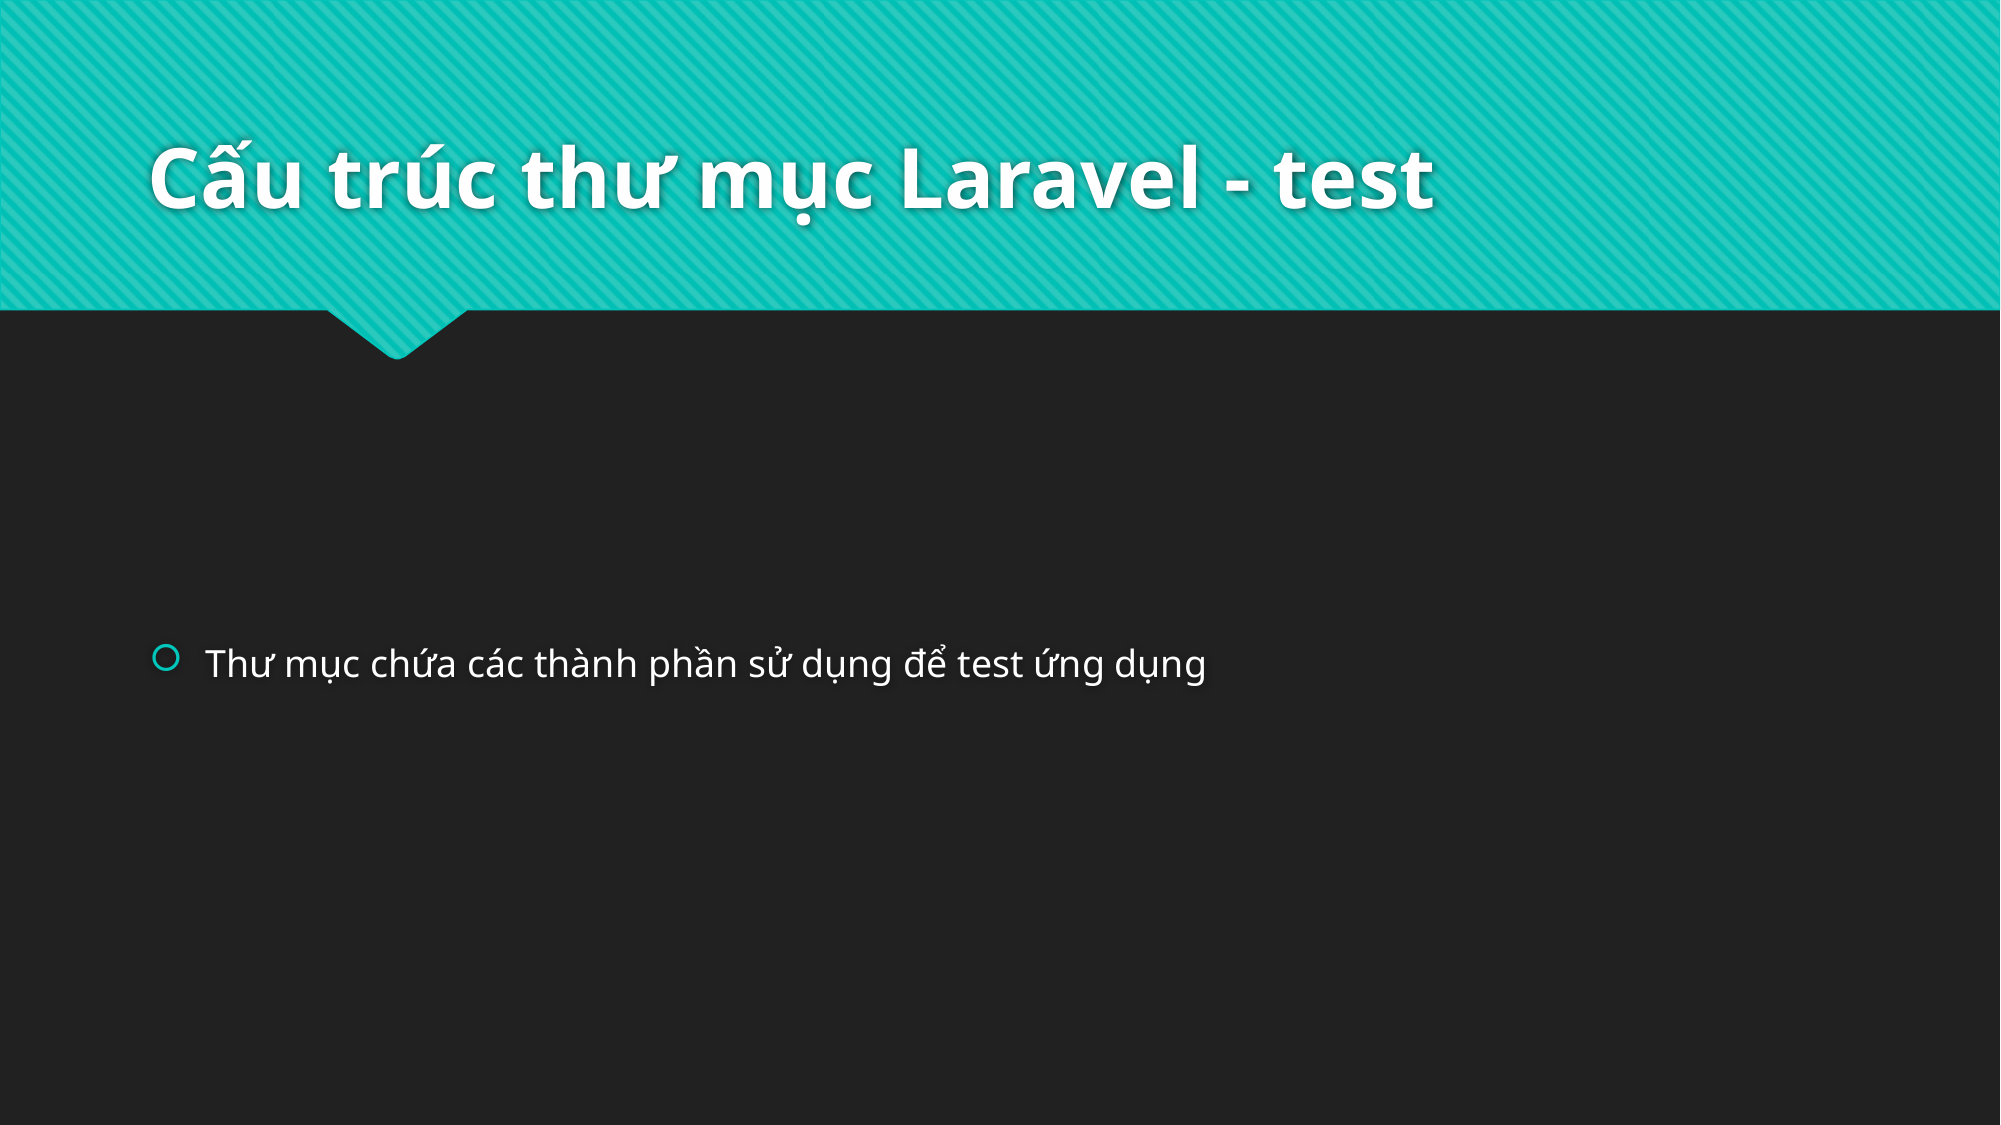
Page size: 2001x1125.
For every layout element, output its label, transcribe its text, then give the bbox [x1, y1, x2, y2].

list Thư mục chứa các thành phần sử dụng để test ứng dụng [134, 364, 1866, 962]
title Cấu trúc thư mục Laravel - test [132, 73, 1868, 233]
